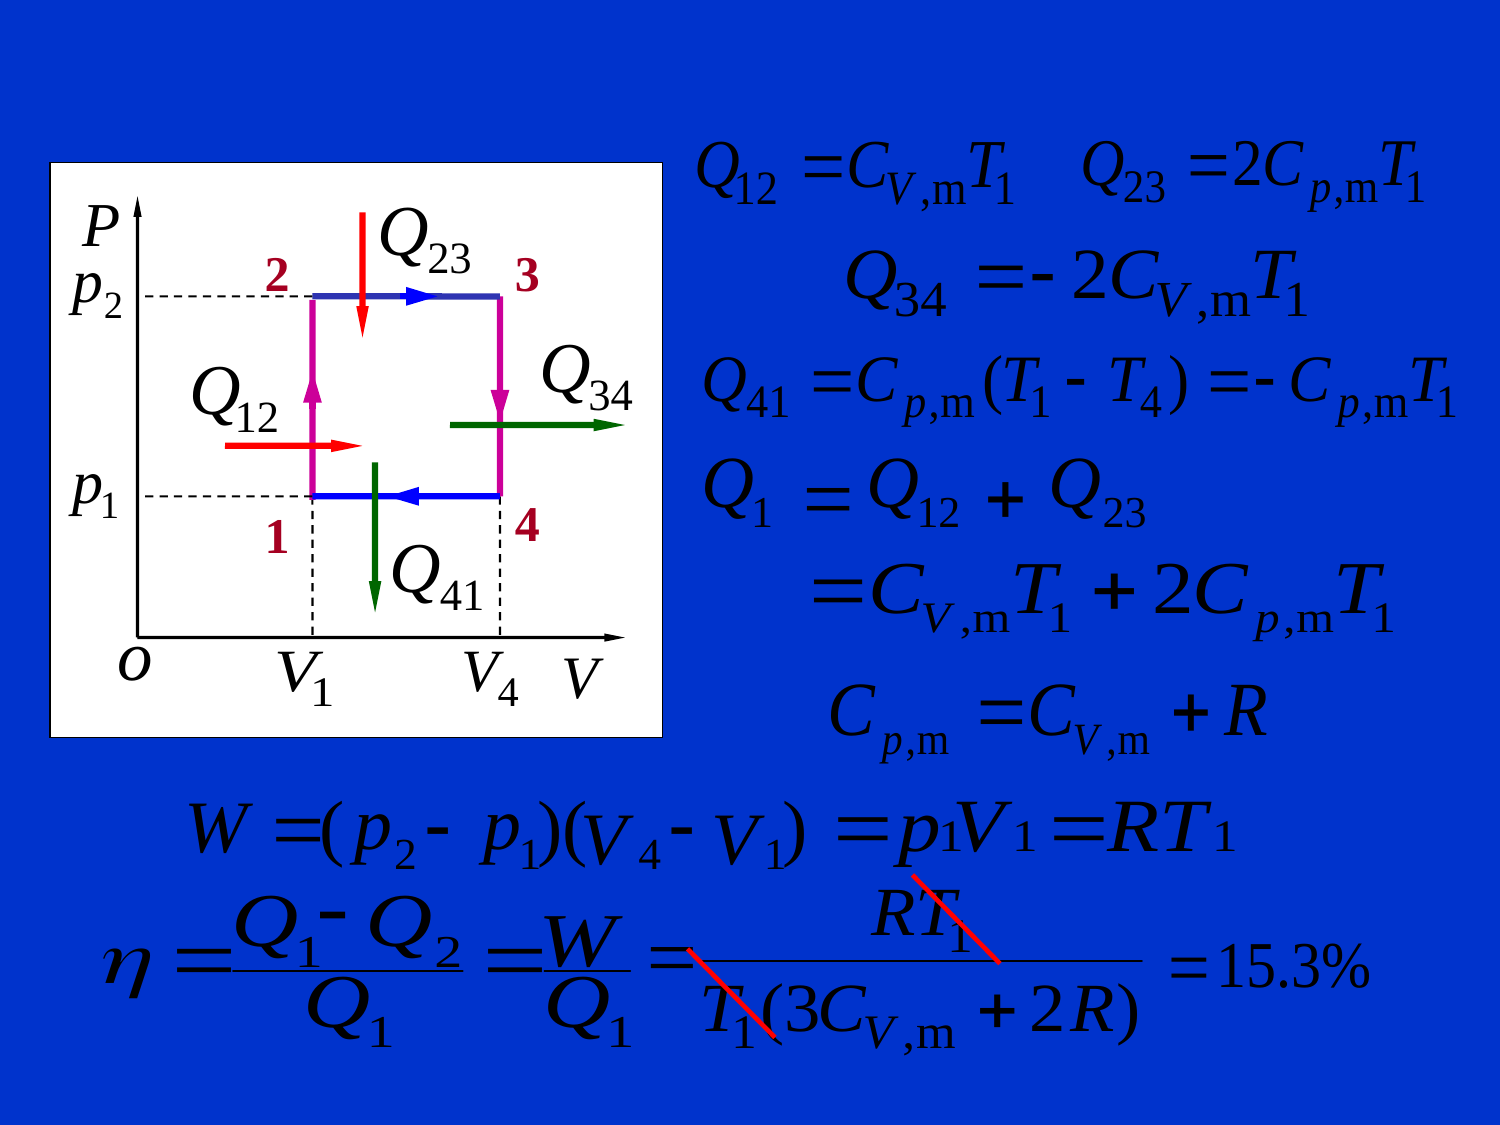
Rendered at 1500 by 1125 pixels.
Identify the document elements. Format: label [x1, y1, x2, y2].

text_box [374, 462, 501, 629]
text_box [687, 874, 1001, 1038]
text_box [449, 312, 651, 438]
text_box [99, 887, 638, 1055]
text_box [690, 125, 1431, 335]
text_box [174, 333, 363, 451]
text_box [824, 793, 1238, 874]
text_box [187, 793, 813, 876]
text_box [362, 174, 488, 338]
text_box [49, 162, 663, 738]
text_box [824, 668, 1276, 775]
text_box [1162, 937, 1376, 995]
text_box [637, 883, 1151, 1065]
text_box [698, 341, 1460, 652]
